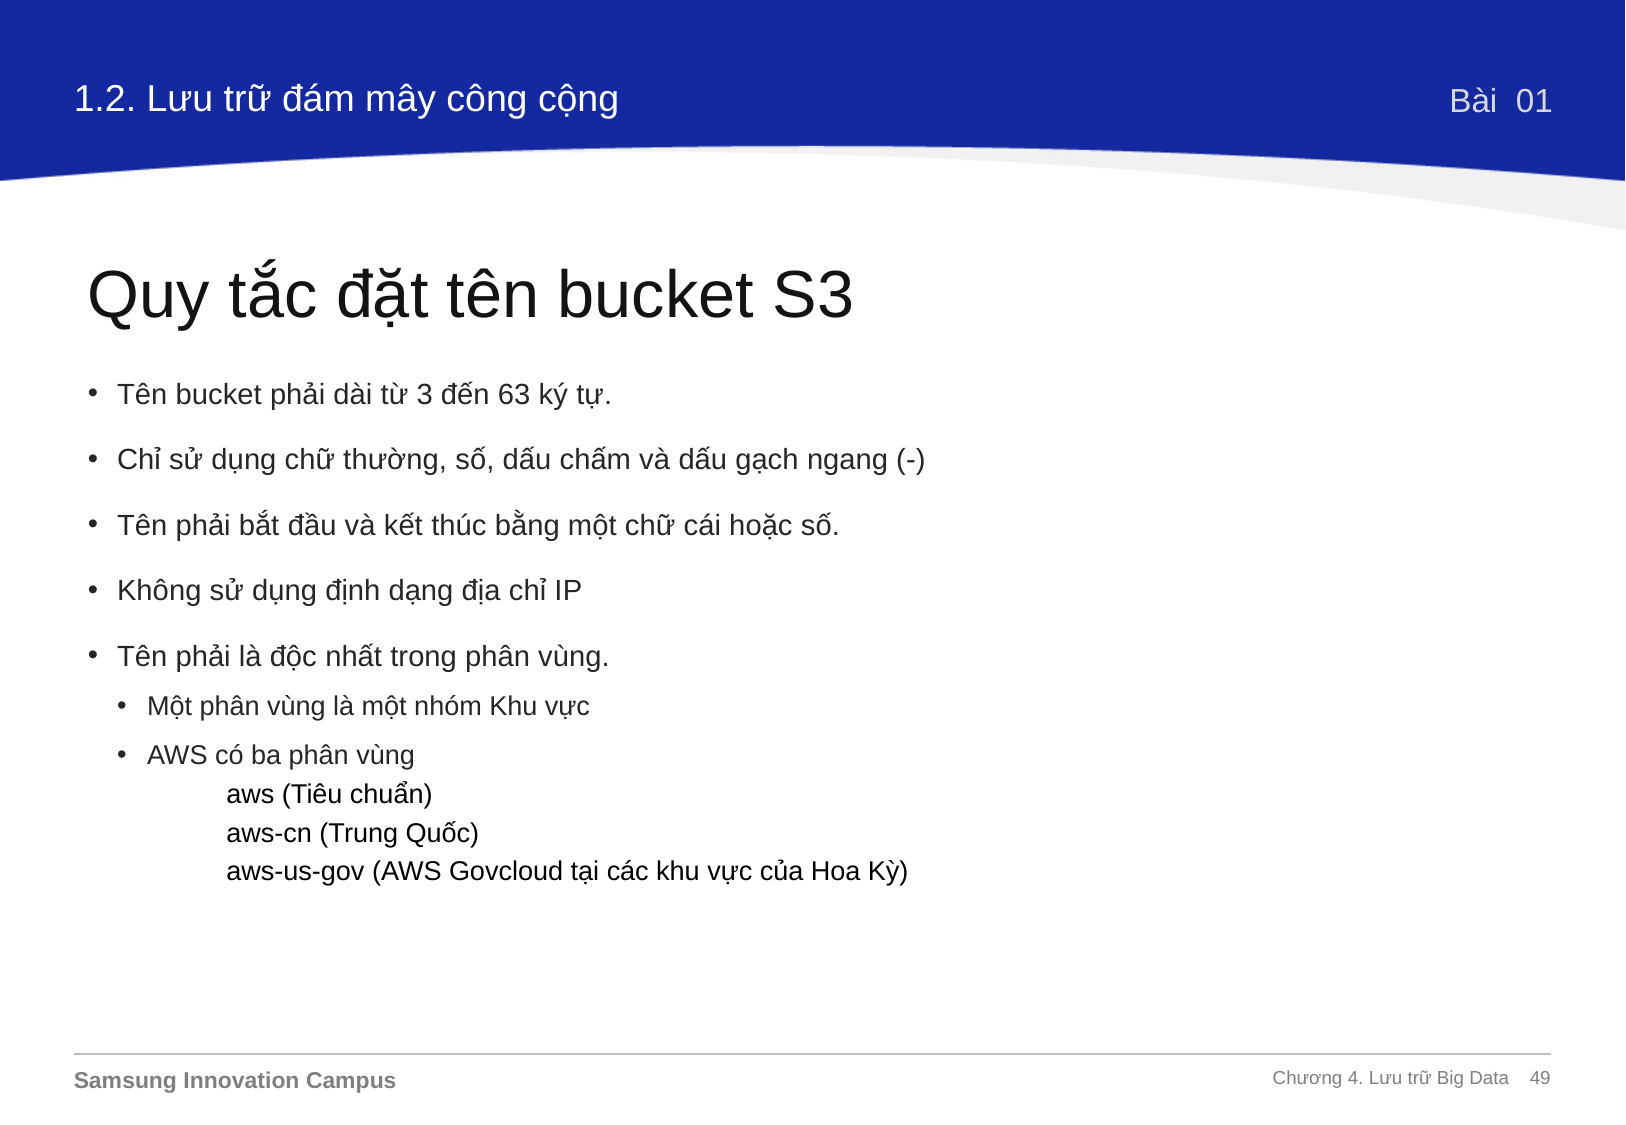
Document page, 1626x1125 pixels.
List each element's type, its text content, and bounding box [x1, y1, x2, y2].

list 1.2. Lưu trữ đám mây công cộng [73, 73, 980, 119]
list Bài 01 [1423, 79, 1554, 120]
list Quy tắc đặt tên bucket S3 [87, 249, 1531, 331]
picture [0, 0, 1625, 1125]
list Tên bucket phải dài từ 3 đến 63 ký tự. Chỉ sử dụng chữ thường, số, dấu chấm và dấu gạch ngang (-) Tên phải bắt đầu và kết thúc bằng một chữ cái hoặc số. Không sử dụng định dạng địa chỉ IP Tên phải là độc nhất trong phân vùng. Một phân vùng là một nhóm Khu vực AWS có ba phân vùng aws (Tiêu chuẩn) aws-cn (Trung Quốc) aws-us-gov (AWS Govcloud tại các khu vực của Hoa Kỳ) [87, 365, 1531, 516]
